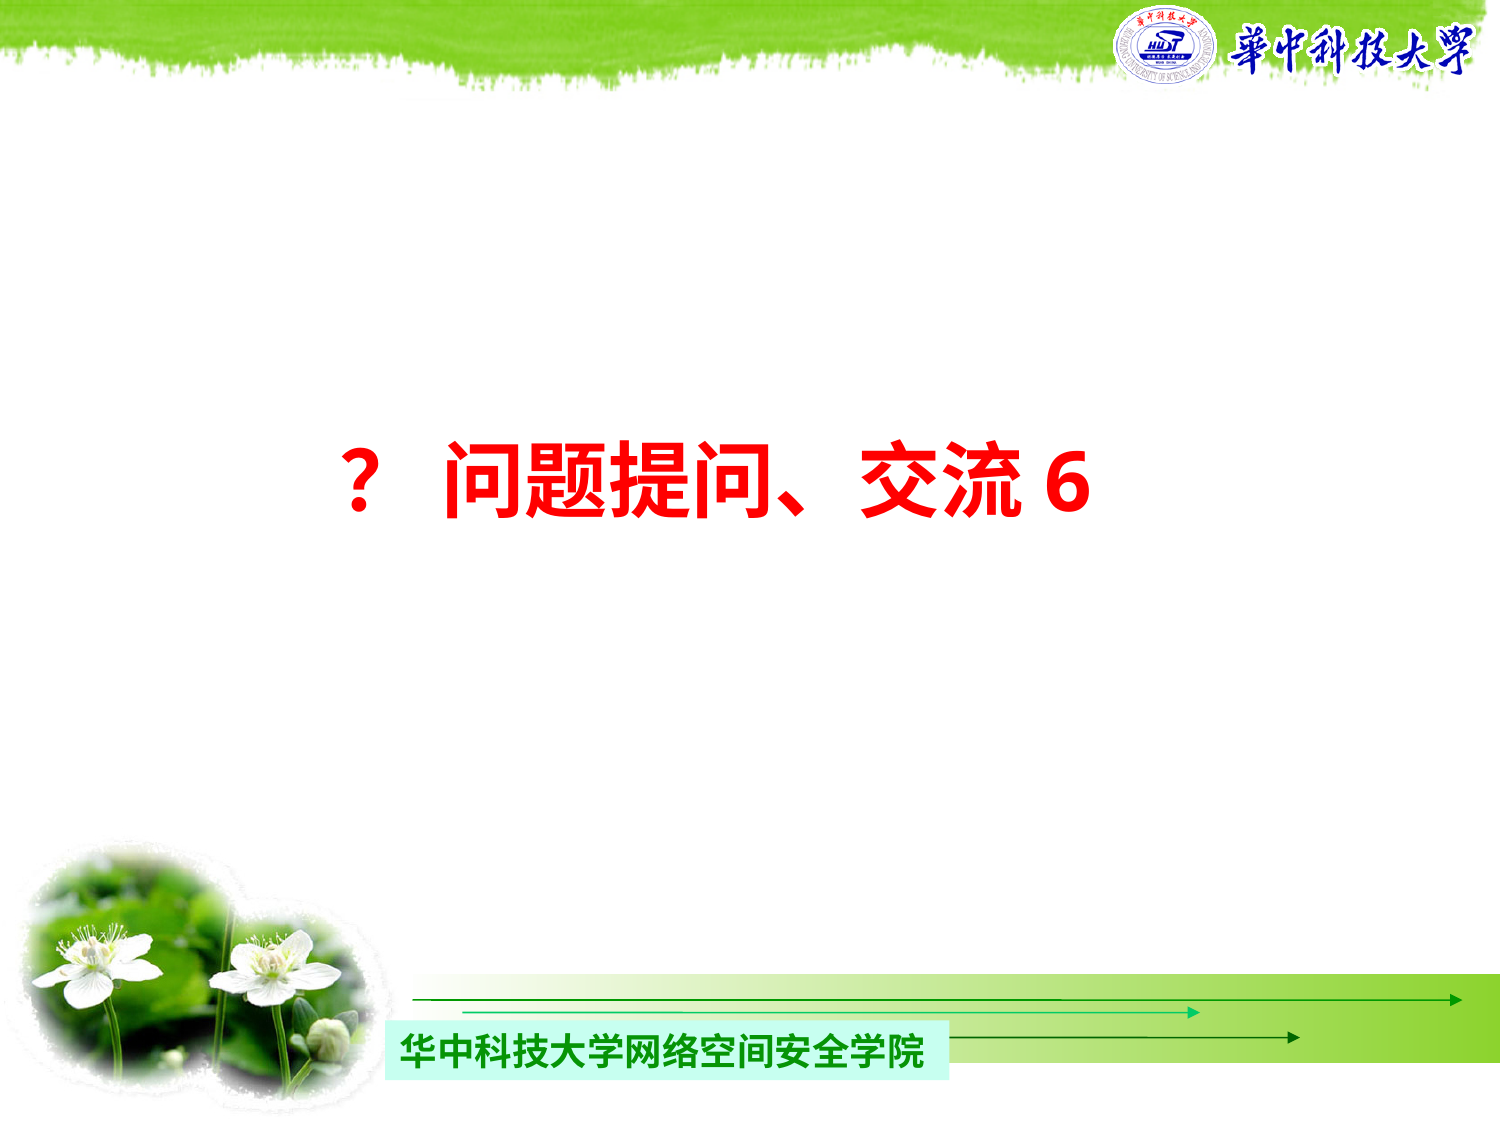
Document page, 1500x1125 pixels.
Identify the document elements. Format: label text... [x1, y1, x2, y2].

picture [0, 828, 413, 1125]
picture [0, 0, 1500, 113]
text_box ？ 问题提问、交流6 [324, 420, 1316, 536]
slide_number [1112, 1049, 1426, 1125]
